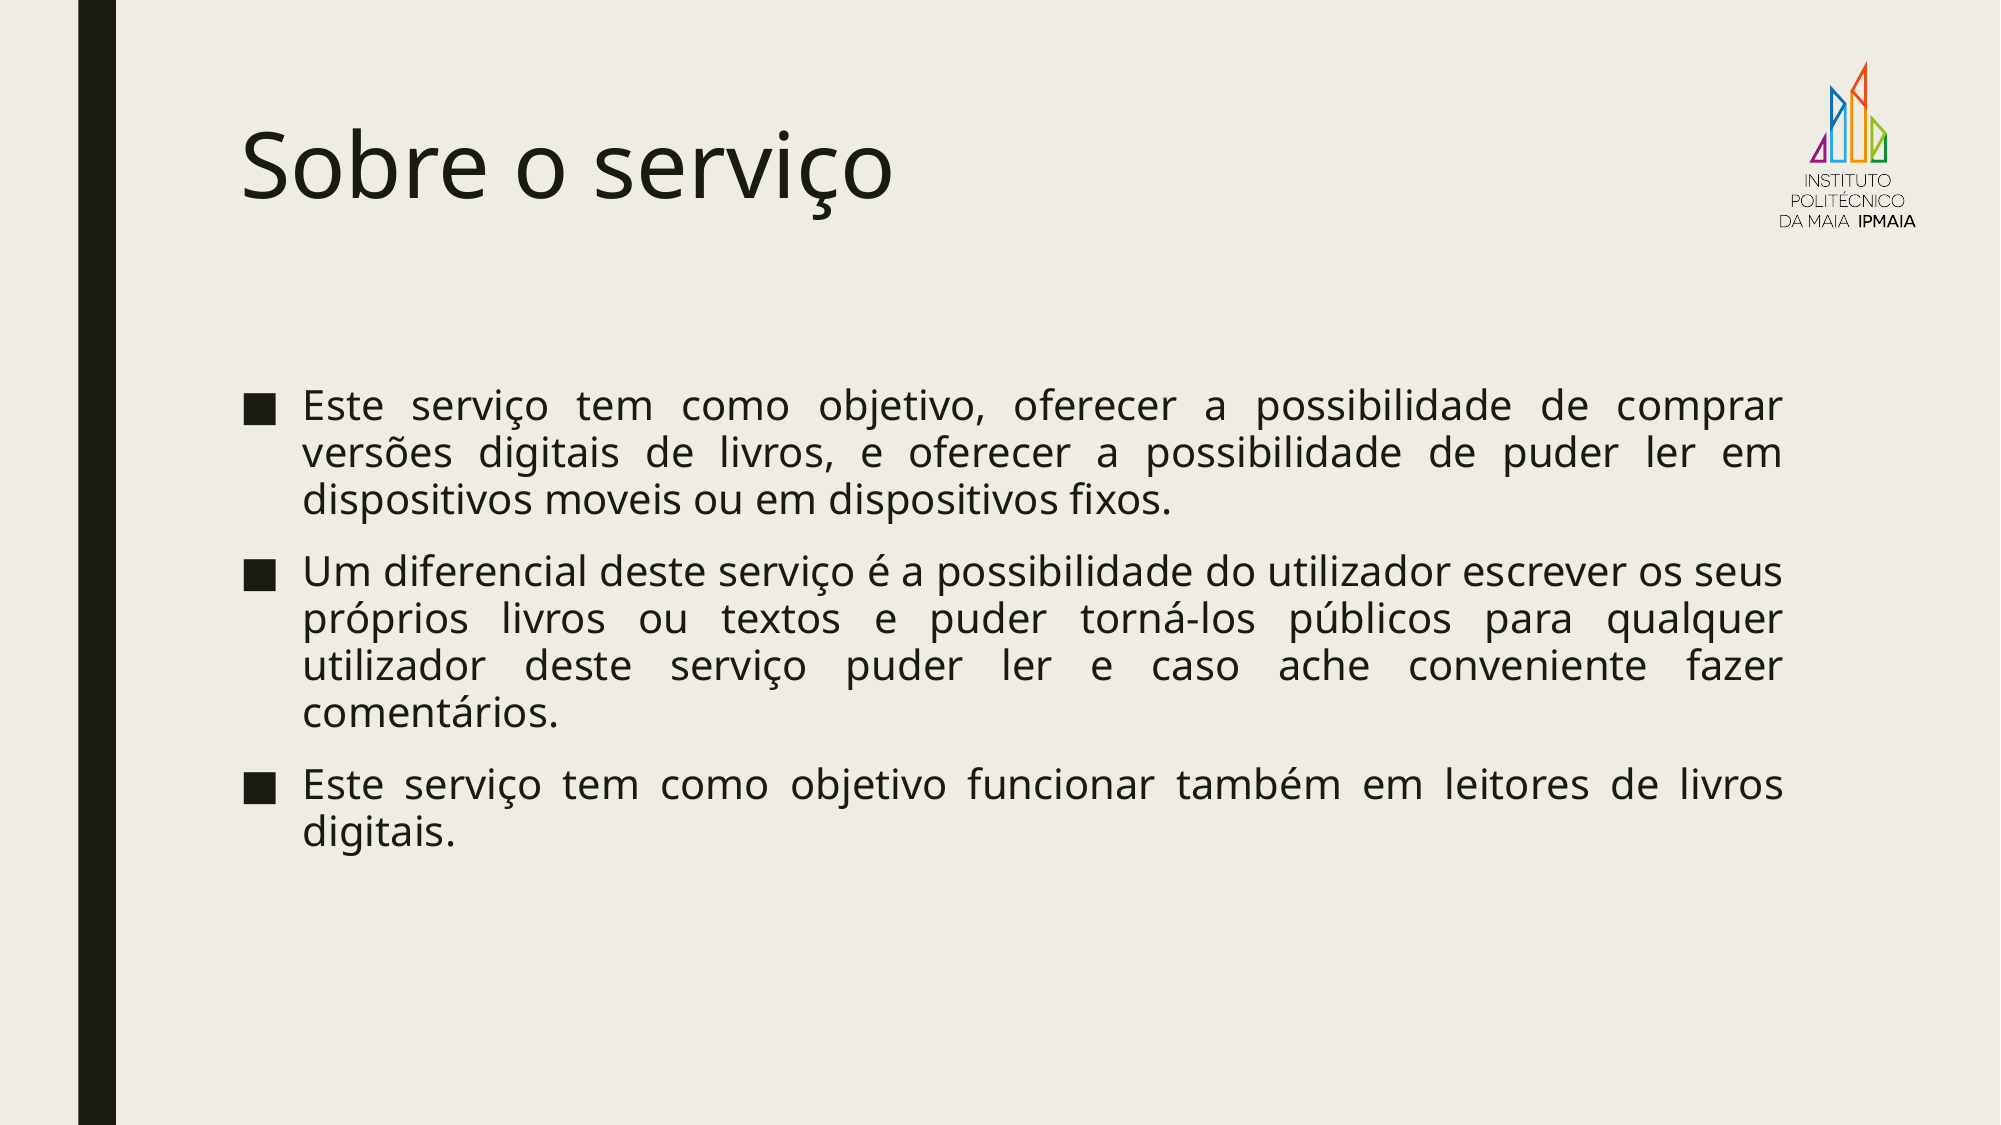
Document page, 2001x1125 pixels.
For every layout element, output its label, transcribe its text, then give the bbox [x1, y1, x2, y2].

list Este serviço tem como objetivo, oferecer a possibilidade de comprar versões digitais de livros, e oferecer a possibilidade de puder ler em dispositivos moveis ou em dispositivos fixos. Um diferencial deste serviço é a possibilidade do utilizador escrever os seus próprios livros ou textos e puder torná-los públicos para qualquer utilizador deste serviço puder ler e caso ache conveniente fazer comentários. Este serviço tem como objetivo funcionar também em leitores de livros digitais. [225, 375, 1800, 963]
picture [1763, 55, 1939, 234]
title Sobre o serviço [225, 112, 1800, 357]
